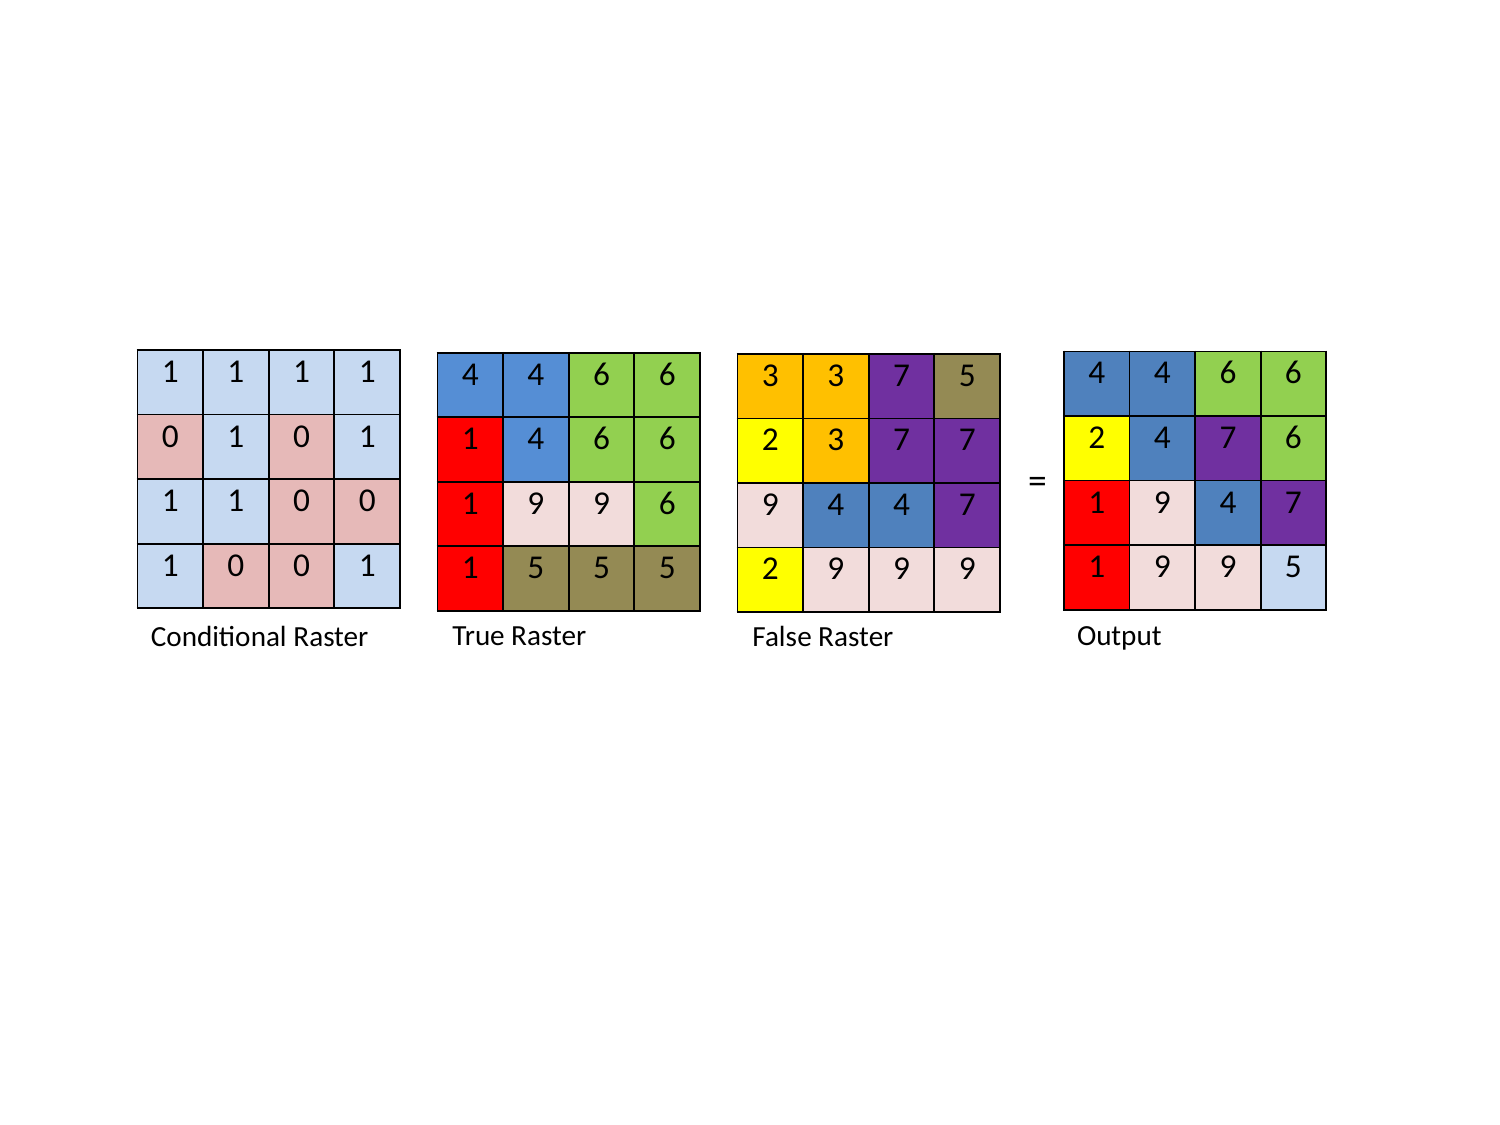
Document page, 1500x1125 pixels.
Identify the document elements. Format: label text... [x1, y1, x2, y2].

table_cell 0 [270, 480, 333, 543]
table_header 4 [504, 354, 568, 416]
table_cell 0 [270, 415, 333, 478]
table_cell 9 [935, 548, 999, 611]
text_box True Raster [437, 612, 688, 659]
table_cell 1 [138, 480, 202, 543]
table_cell 9 [870, 548, 933, 611]
table_cell 1 [204, 415, 268, 478]
table_cell 6 [635, 483, 699, 545]
table_header 6 [1262, 352, 1325, 415]
table_cell 6 [1262, 417, 1325, 480]
table_cell 1 [438, 547, 502, 610]
table_cell 4 [1196, 481, 1260, 544]
table_cell 7 [935, 419, 999, 482]
table_cell 1 [138, 545, 202, 607]
table_cell 0 [335, 480, 399, 543]
table_cell 4 [504, 418, 568, 481]
table_cell 1 [438, 418, 502, 481]
table_cell 4 [870, 484, 933, 547]
table_cell 0 [138, 415, 202, 478]
table_header 1 [138, 351, 202, 414]
text_box Conditional Raster [136, 609, 400, 660]
table_header 3 [804, 355, 868, 418]
table_cell 9 [738, 484, 802, 547]
text_box Output [1062, 608, 1313, 659]
table_cell 1 [438, 483, 502, 545]
table_header 6 [1196, 352, 1260, 415]
table_cell 0 [270, 545, 333, 607]
table_cell 1 [204, 480, 268, 543]
table_cell 1 [335, 545, 399, 607]
table_cell 5 [504, 547, 568, 610]
table_cell 2 [1065, 417, 1129, 480]
table_header 1 [270, 351, 333, 414]
table_cell 6 [570, 418, 633, 481]
table_cell 9 [504, 483, 568, 545]
table_cell 1 [1065, 546, 1129, 608]
table_cell 7 [870, 419, 933, 482]
table_cell 7 [1196, 417, 1260, 480]
table_cell 2 [738, 548, 802, 611]
table_cell 9 [570, 483, 633, 545]
table_cell 0 [204, 545, 268, 607]
table_cell 4 [1130, 417, 1194, 480]
table_cell 1 [1065, 481, 1129, 544]
table_header 6 [570, 354, 633, 416]
table_header 6 [635, 354, 699, 416]
table_cell 9 [1130, 546, 1194, 608]
table_cell 1 [335, 415, 399, 478]
text_box = [1013, 449, 1062, 509]
table_cell 5 [570, 547, 633, 610]
table_cell 6 [635, 418, 699, 481]
table_header 1 [335, 351, 399, 414]
table_cell 5 [635, 547, 699, 610]
table_cell 3 [804, 419, 868, 482]
table_header 4 [1130, 352, 1194, 415]
table_header 1 [204, 351, 268, 414]
table_cell 9 [1196, 546, 1260, 608]
table_cell 7 [935, 484, 999, 547]
table_cell 9 [804, 548, 868, 611]
table_header 5 [935, 355, 999, 418]
table_cell 9 [1130, 481, 1194, 544]
table_header 7 [870, 355, 933, 418]
table_header 4 [1065, 352, 1129, 415]
table_header 4 [438, 354, 502, 416]
table_cell 5 [1262, 546, 1325, 609]
table_cell 4 [804, 484, 868, 547]
table_cell 2 [738, 419, 802, 482]
text_box False Raster [737, 613, 988, 660]
table_header 3 [738, 355, 802, 418]
table_cell 7 [1262, 481, 1325, 544]
